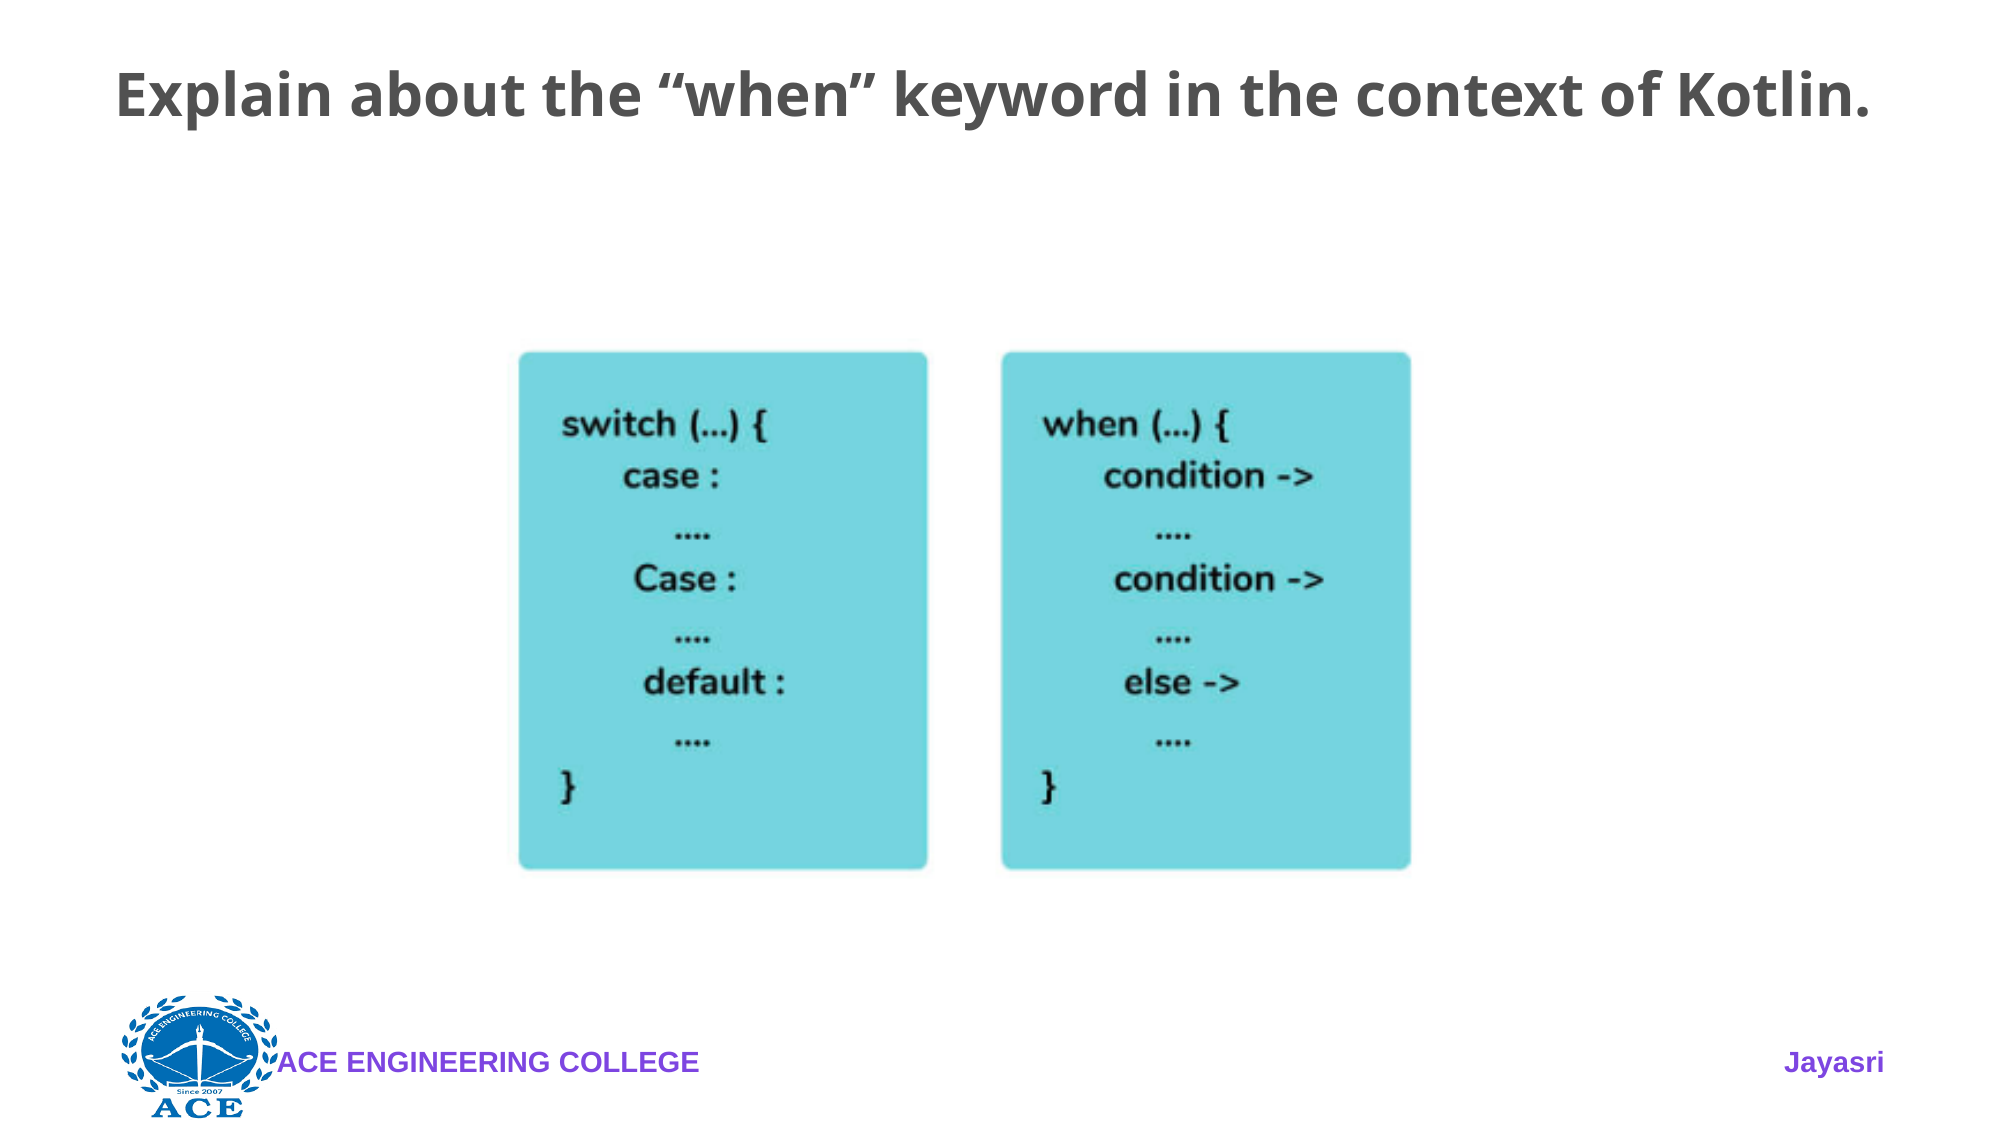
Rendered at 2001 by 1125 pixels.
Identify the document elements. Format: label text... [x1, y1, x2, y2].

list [501, 313, 1437, 888]
title Explain about the “when” keyword in the context of Kotlin. [99, 35, 1900, 216]
picture [101, 976, 303, 1125]
